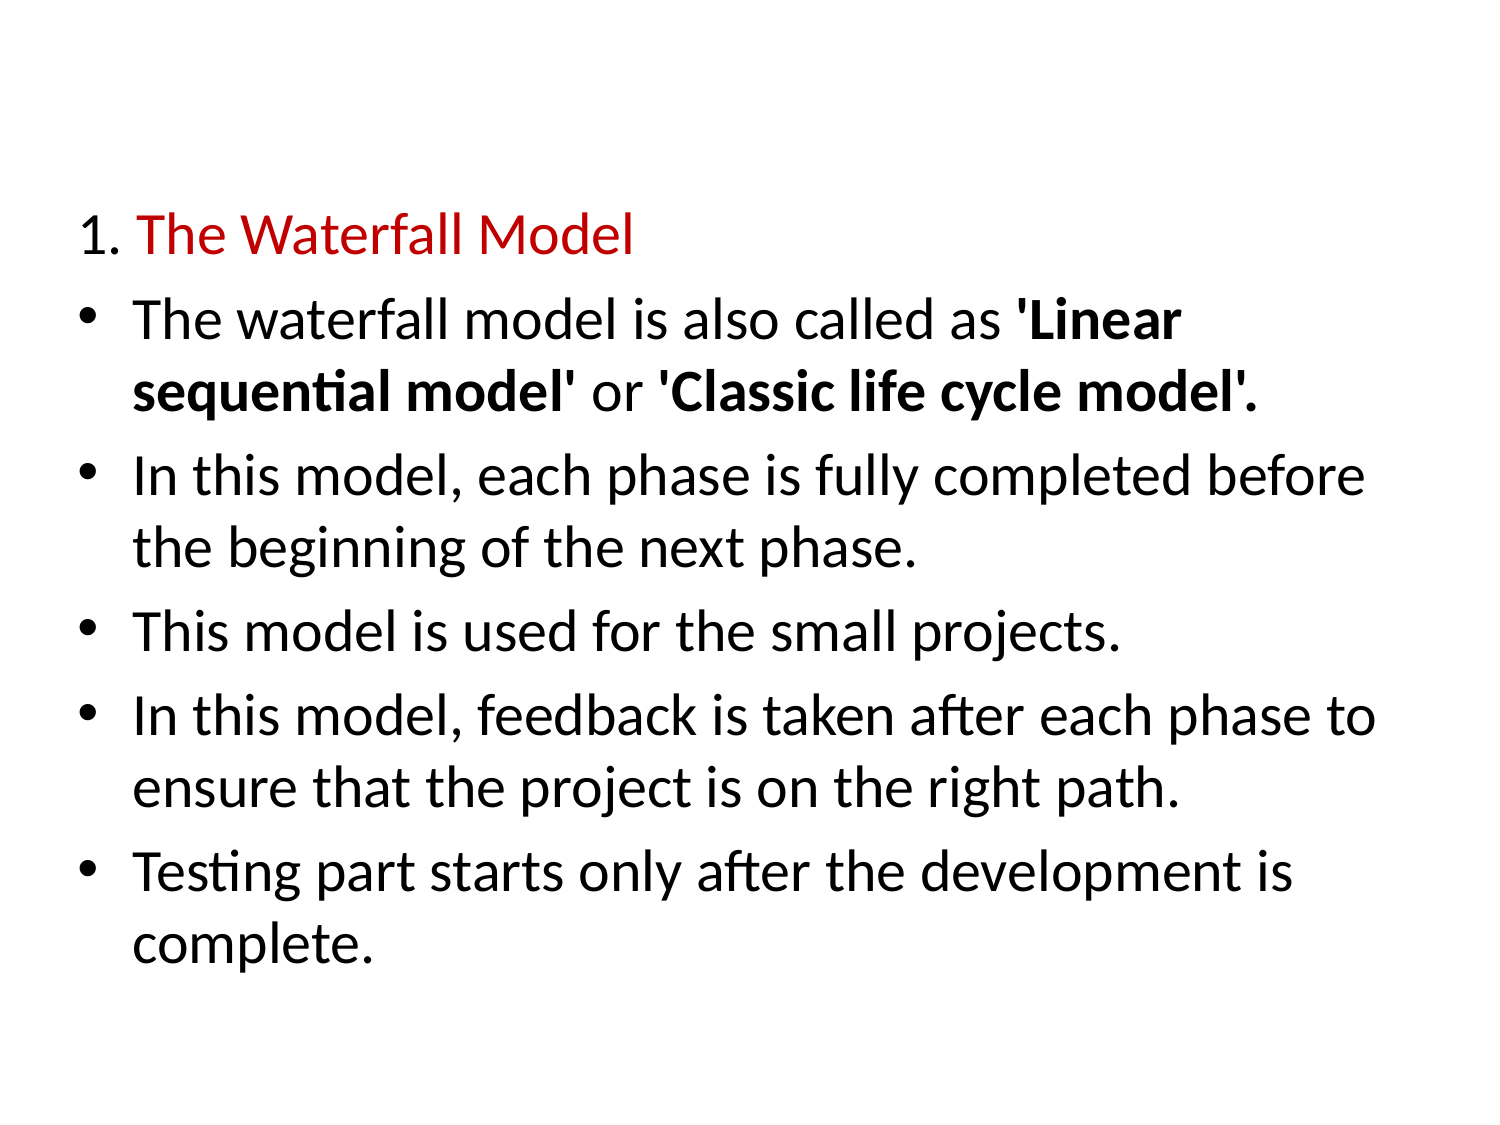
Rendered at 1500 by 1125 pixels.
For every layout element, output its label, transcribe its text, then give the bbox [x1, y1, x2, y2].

list 1. The Waterfall Model The waterfall model is also called as 'Linear sequential model' or 'Classic life cycle model'. In this model, each phase is fully completed before the beginning of the next phase. This model is used for the small projects. In this model, feedback is taken after each phase to ensure that the project is on the right path. Testing part starts only after the development is complete. [62, 187, 1438, 988]
